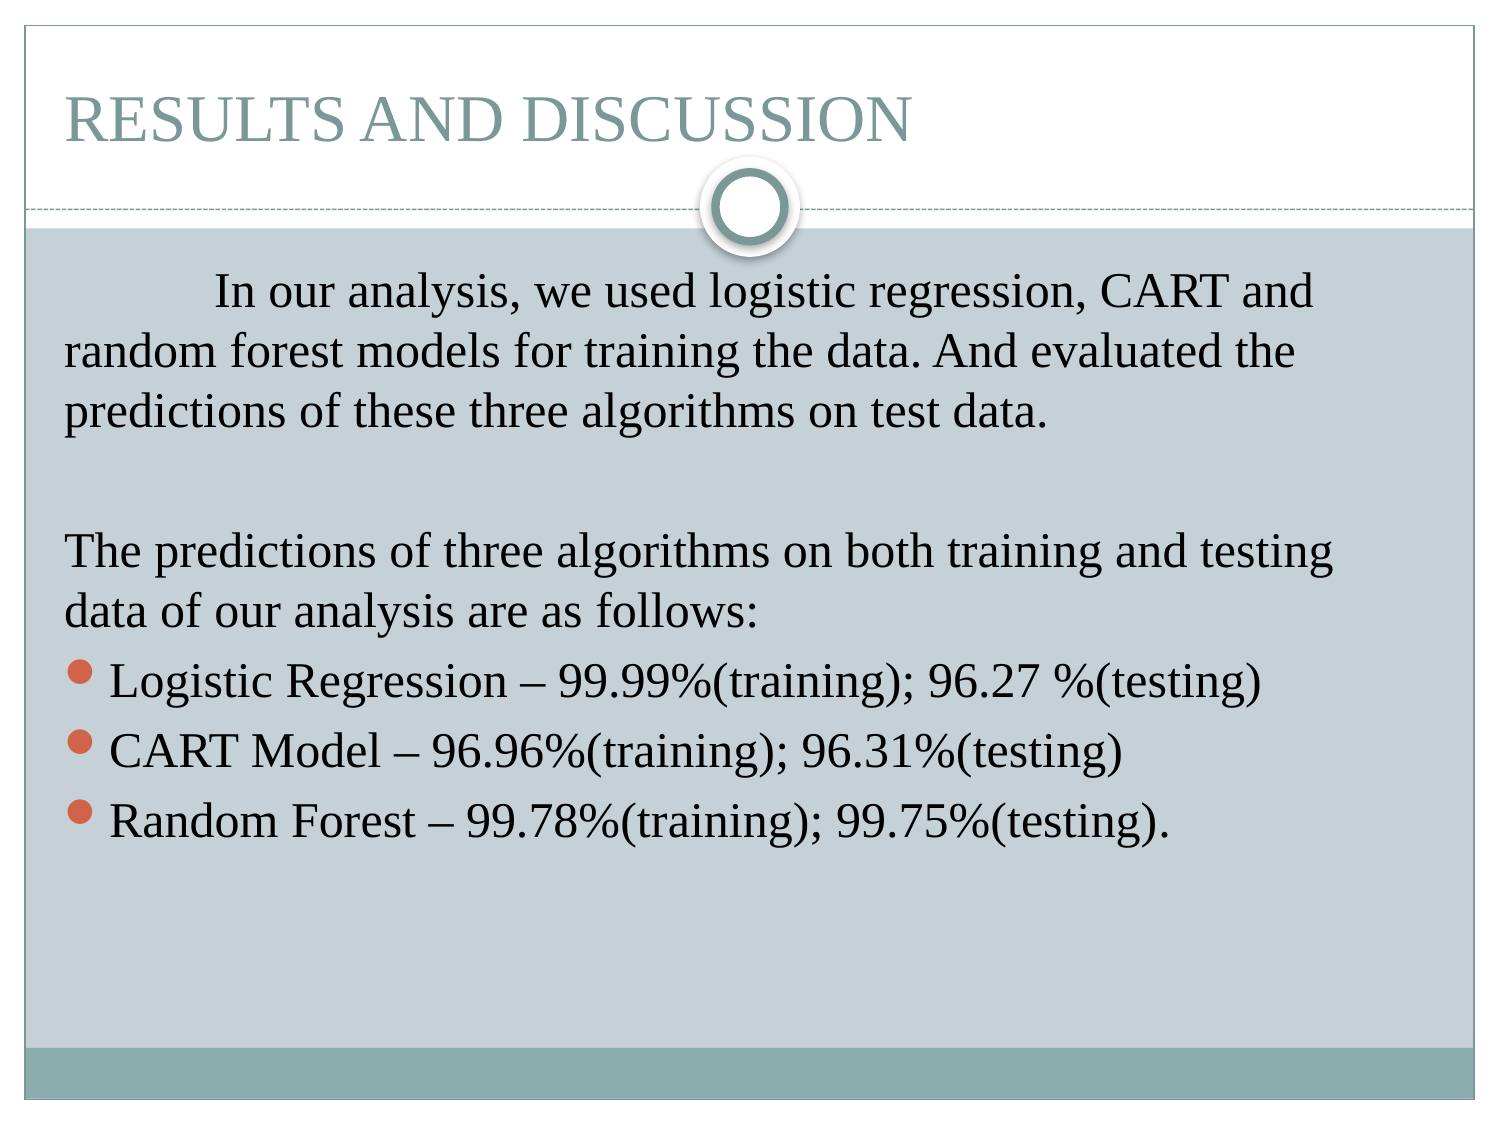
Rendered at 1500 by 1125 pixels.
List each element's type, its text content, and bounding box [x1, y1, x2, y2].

list In our analysis, we used logistic regression, CART and random forest models for training the data. And evaluated the predictions of these three algorithms on test data. The predictions of three algorithms on both training and testing data of our analysis are as follows: Logistic Regression – 99.99%(training); 96.27 %(testing) CART Model – 96.96%(training); 96.31%(testing) Random Forest – 99.78%(training); 99.75%(testing). [49, 250, 1445, 1001]
title RESULTS AND DISCUSSION [49, 37, 1450, 162]
